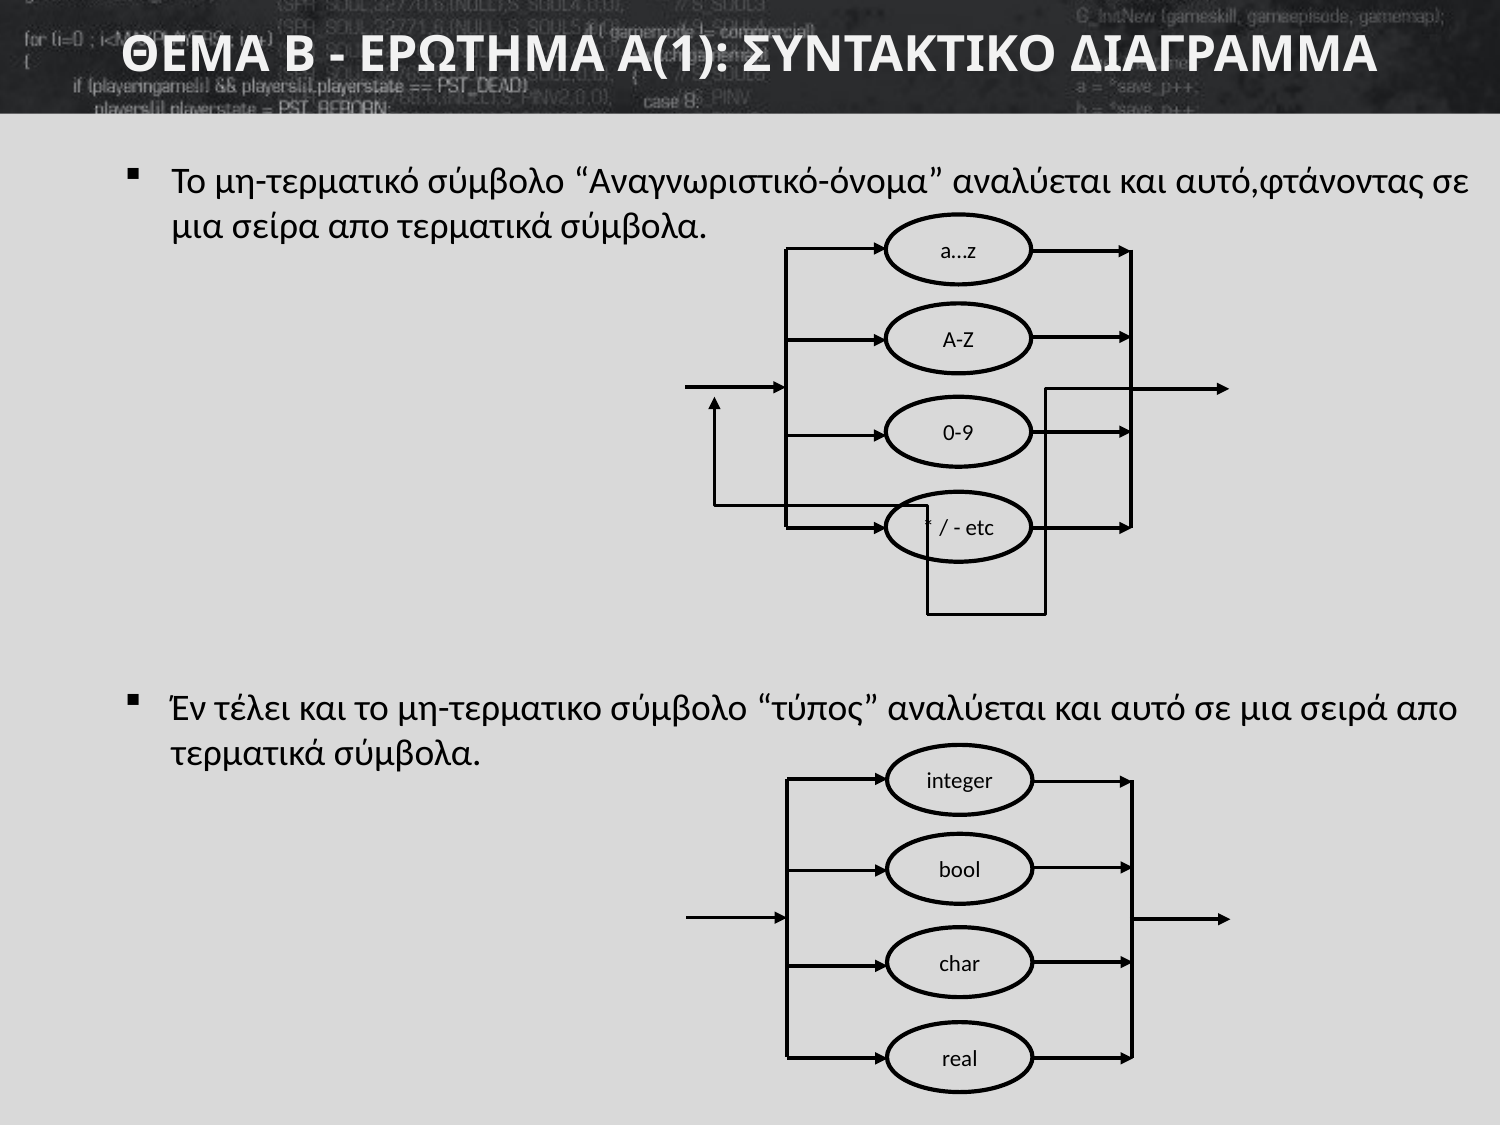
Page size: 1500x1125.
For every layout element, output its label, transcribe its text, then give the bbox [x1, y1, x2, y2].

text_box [686, 744, 1231, 1093]
text_box Έν τέλει και το μη-τερματικο σύμβολο “τύπος” αναλύεται και αυτό σε μια σειρά απο τερματικά σύμβολα. [109, 675, 1498, 780]
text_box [684, 214, 1230, 615]
picture [0, 0, 1500, 113]
text_box Το μη-τερματικό σύμβολο “Αναγνωριστικό-όνομα” αναλύεται και αυτό,φτάνοντας σε μια σείρα απο τερματικά σύμβολα. [109, 148, 1498, 254]
text_box ΘΕΜΑ Β - ΕΡΩΤΗΜΑ Α(1): ΣΥΝΤΑΚΤΙΚΟ ΔΙΑΓΡΑΜΜΑ [0, 14, 1498, 89]
